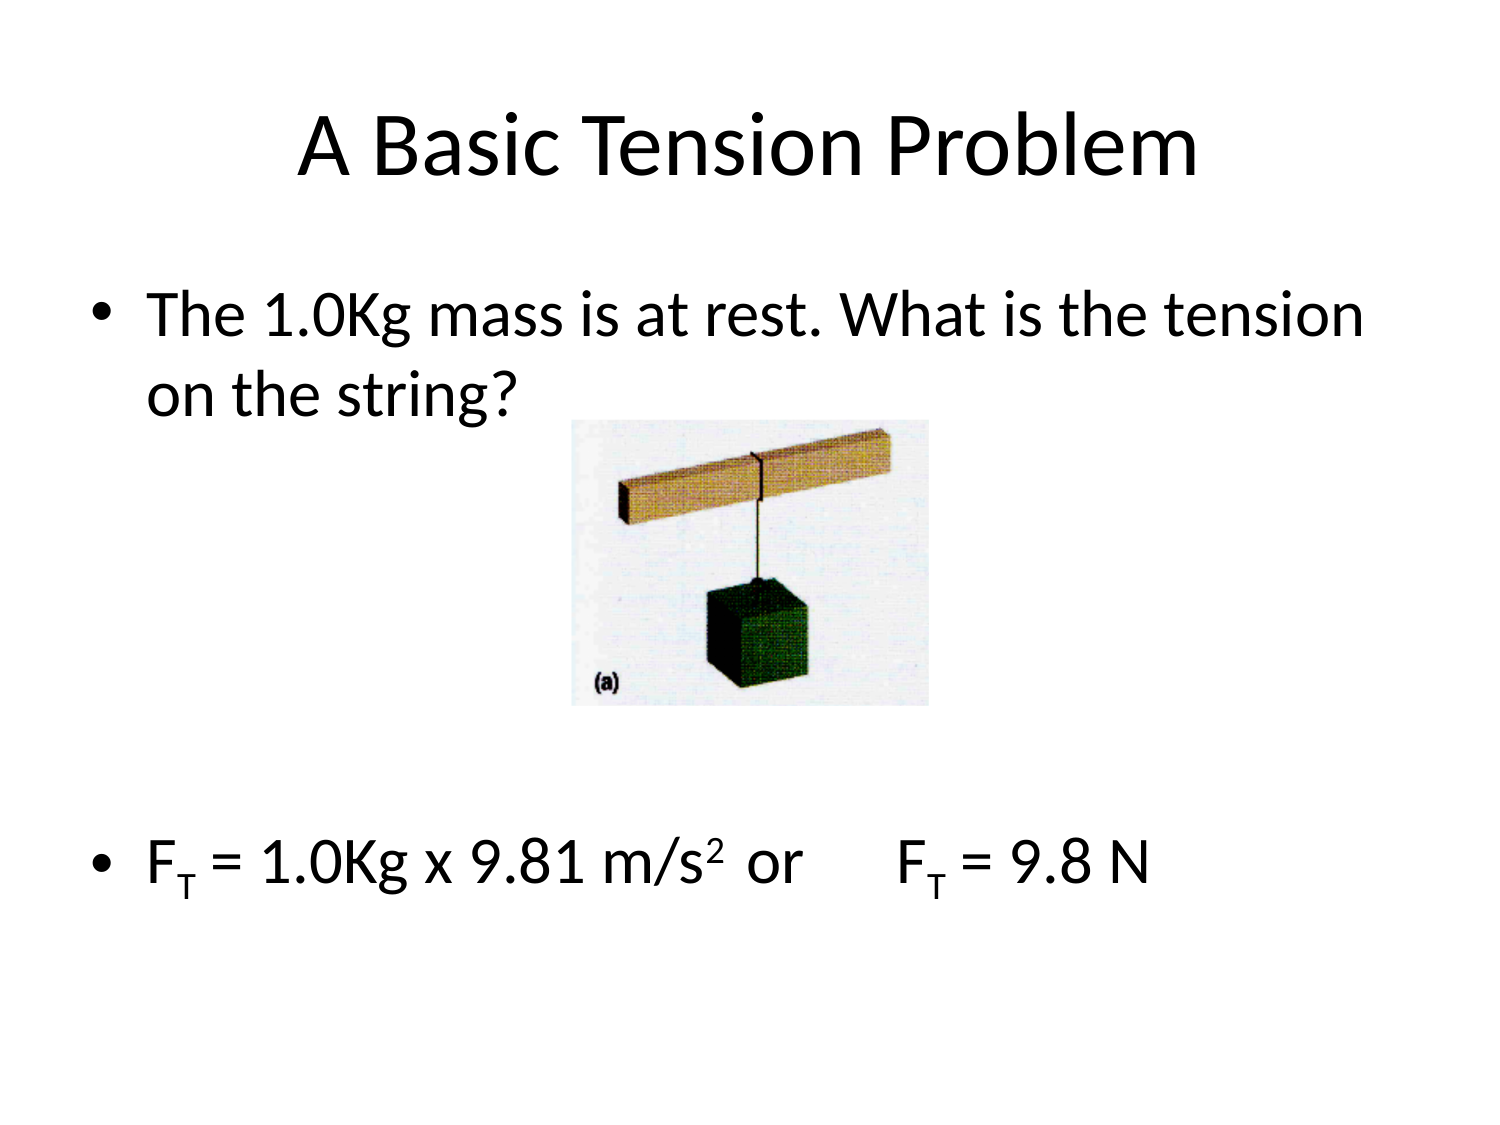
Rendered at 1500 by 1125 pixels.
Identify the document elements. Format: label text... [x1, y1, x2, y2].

picture [571, 419, 929, 706]
list The 1.0Kg mass is at rest. What is the tension on the string? FT = 1.0Kg x 9.81 m/s2 or FT = 9.8 N [75, 262, 1425, 1005]
title A Basic Tension Problem [75, 45, 1425, 233]
